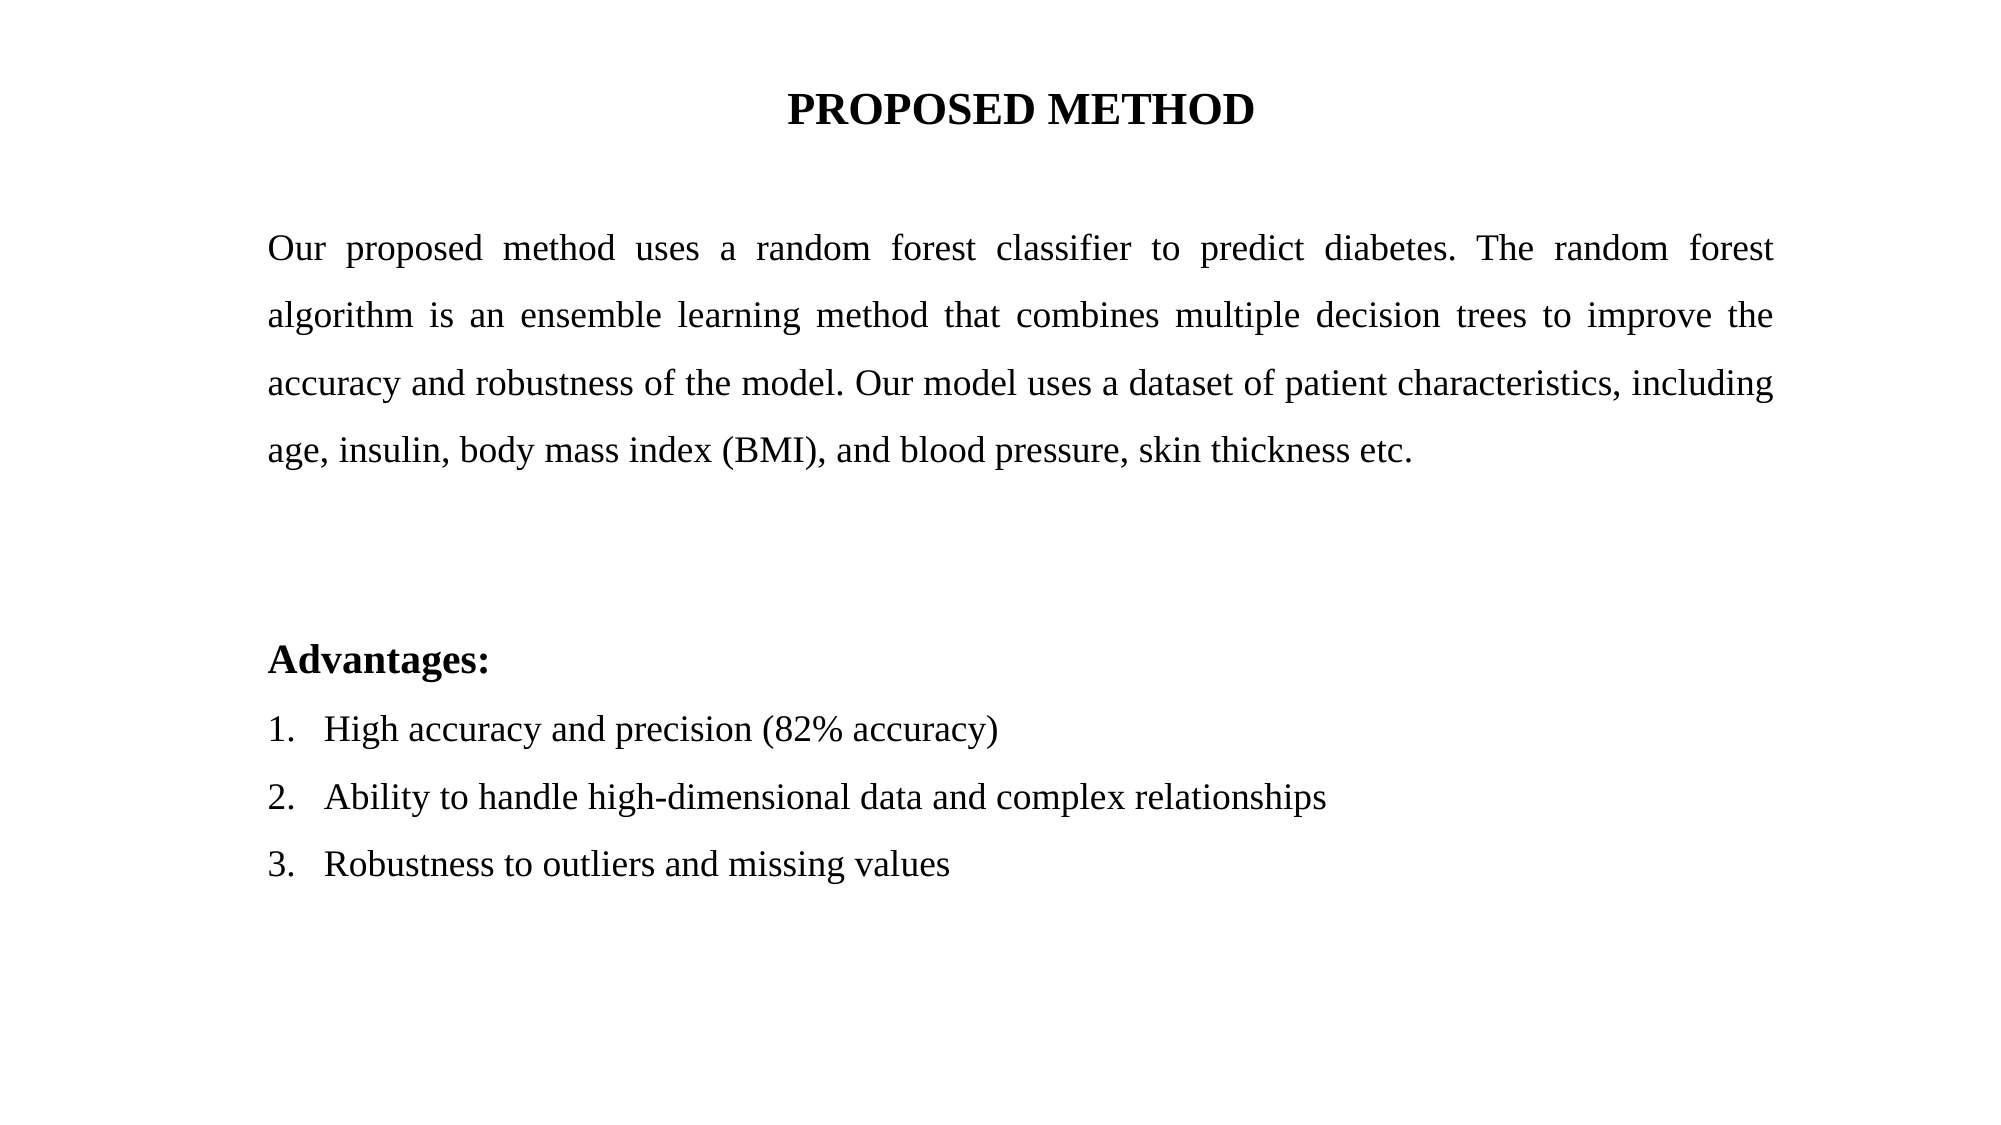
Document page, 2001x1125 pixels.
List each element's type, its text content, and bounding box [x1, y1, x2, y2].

text_box Advantages: High accuracy and precision (82% accuracy) Ability to handle high-dimensional data and complex relationships Robustness to outliers and missing values [252, 599, 1368, 892]
text_box Our proposed method uses a random forest classifier to predict diabetes. The random forest algorithm is an ensemble learning method that combines multiple decision trees to improve the accuracy and robustness of the model. Our model uses a dataset of patient characteristics, including age, insulin, body mass index (BMI), and blood pressure, skin thickness etc. [252, 192, 1791, 478]
text_box PROPOSED METHOD [772, 71, 1272, 142]
